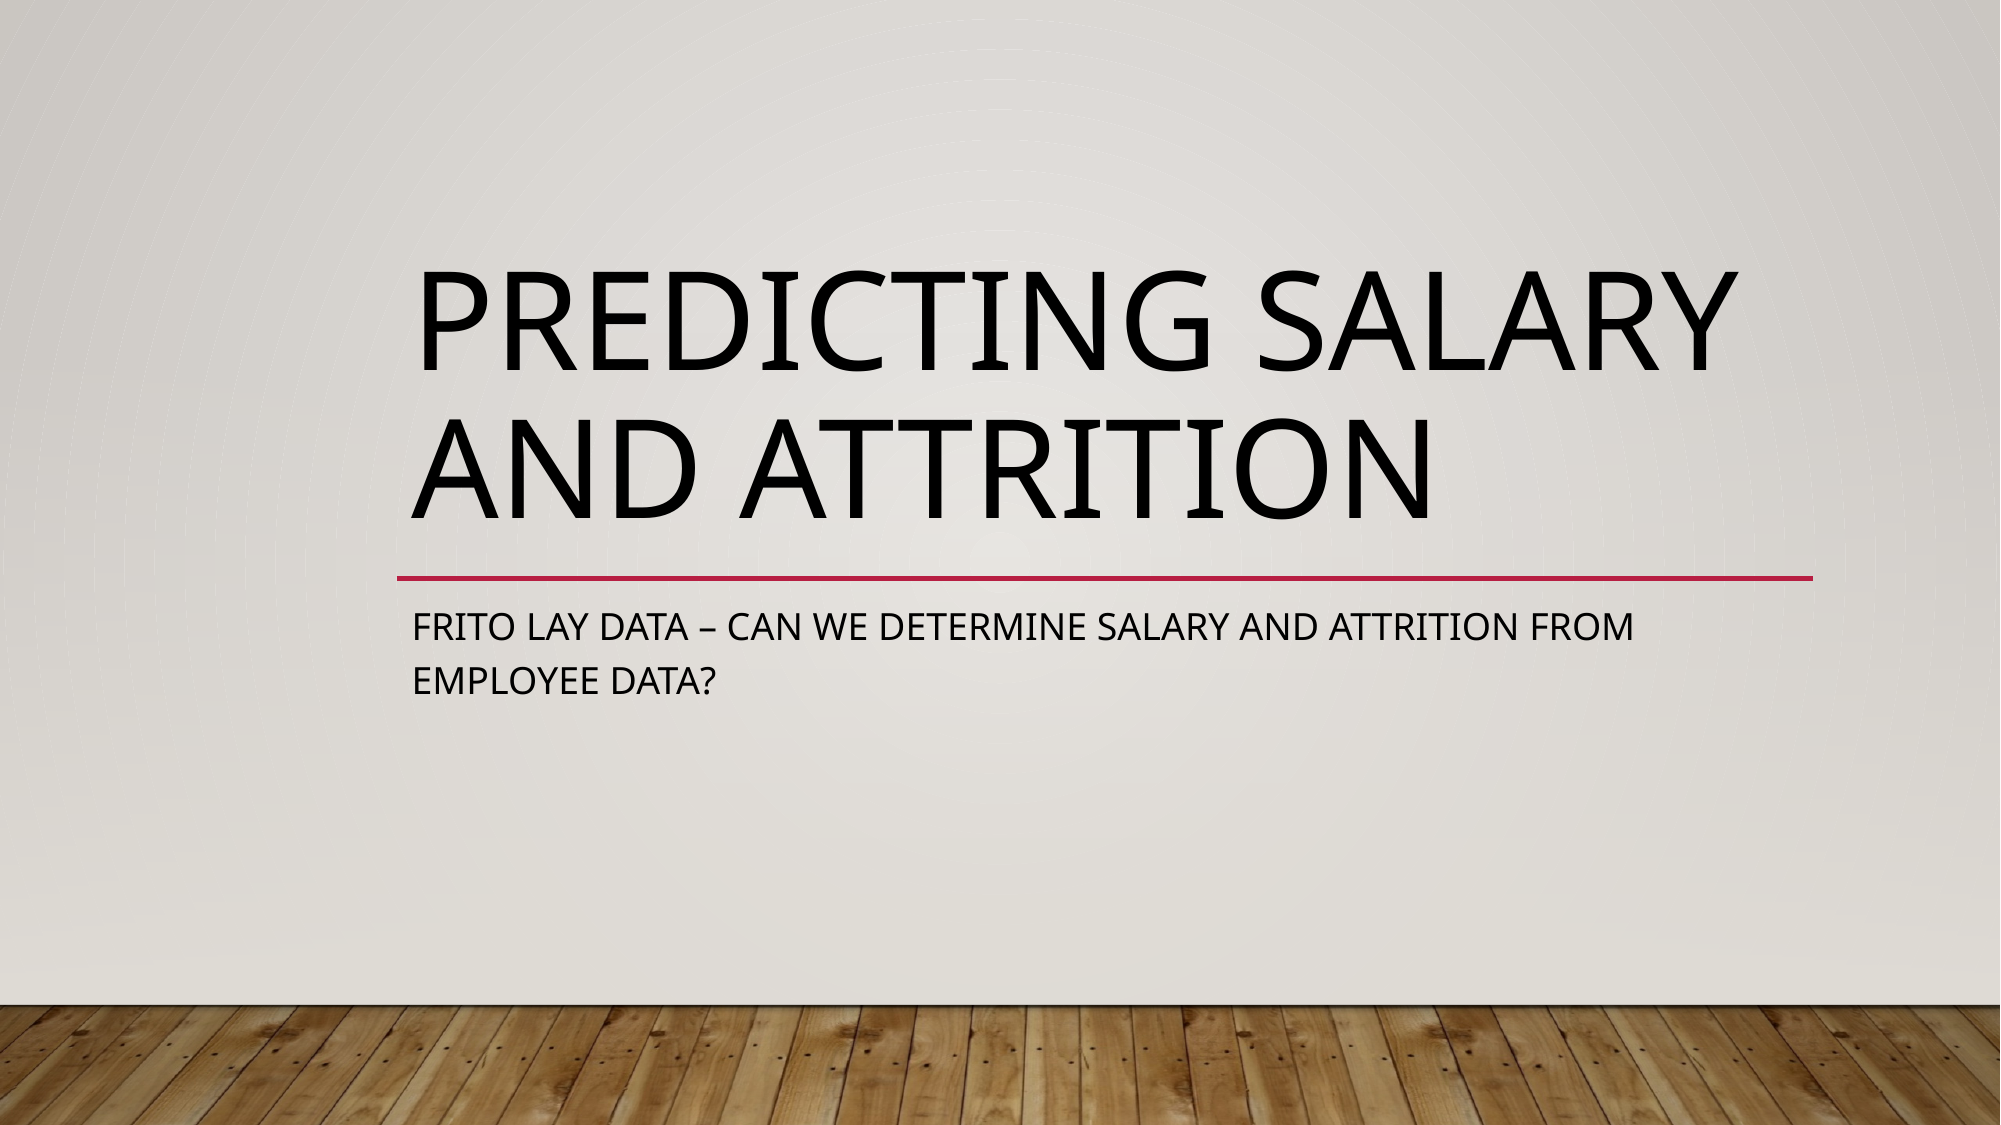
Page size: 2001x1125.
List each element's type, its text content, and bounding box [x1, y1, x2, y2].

picture [0, 1005, 2000, 1125]
subtitle Frito Lay Data – Can we determine Salary and attrition from employee data? [396, 579, 1814, 740]
title Predicting Salary and Attrition [396, 131, 1814, 549]
